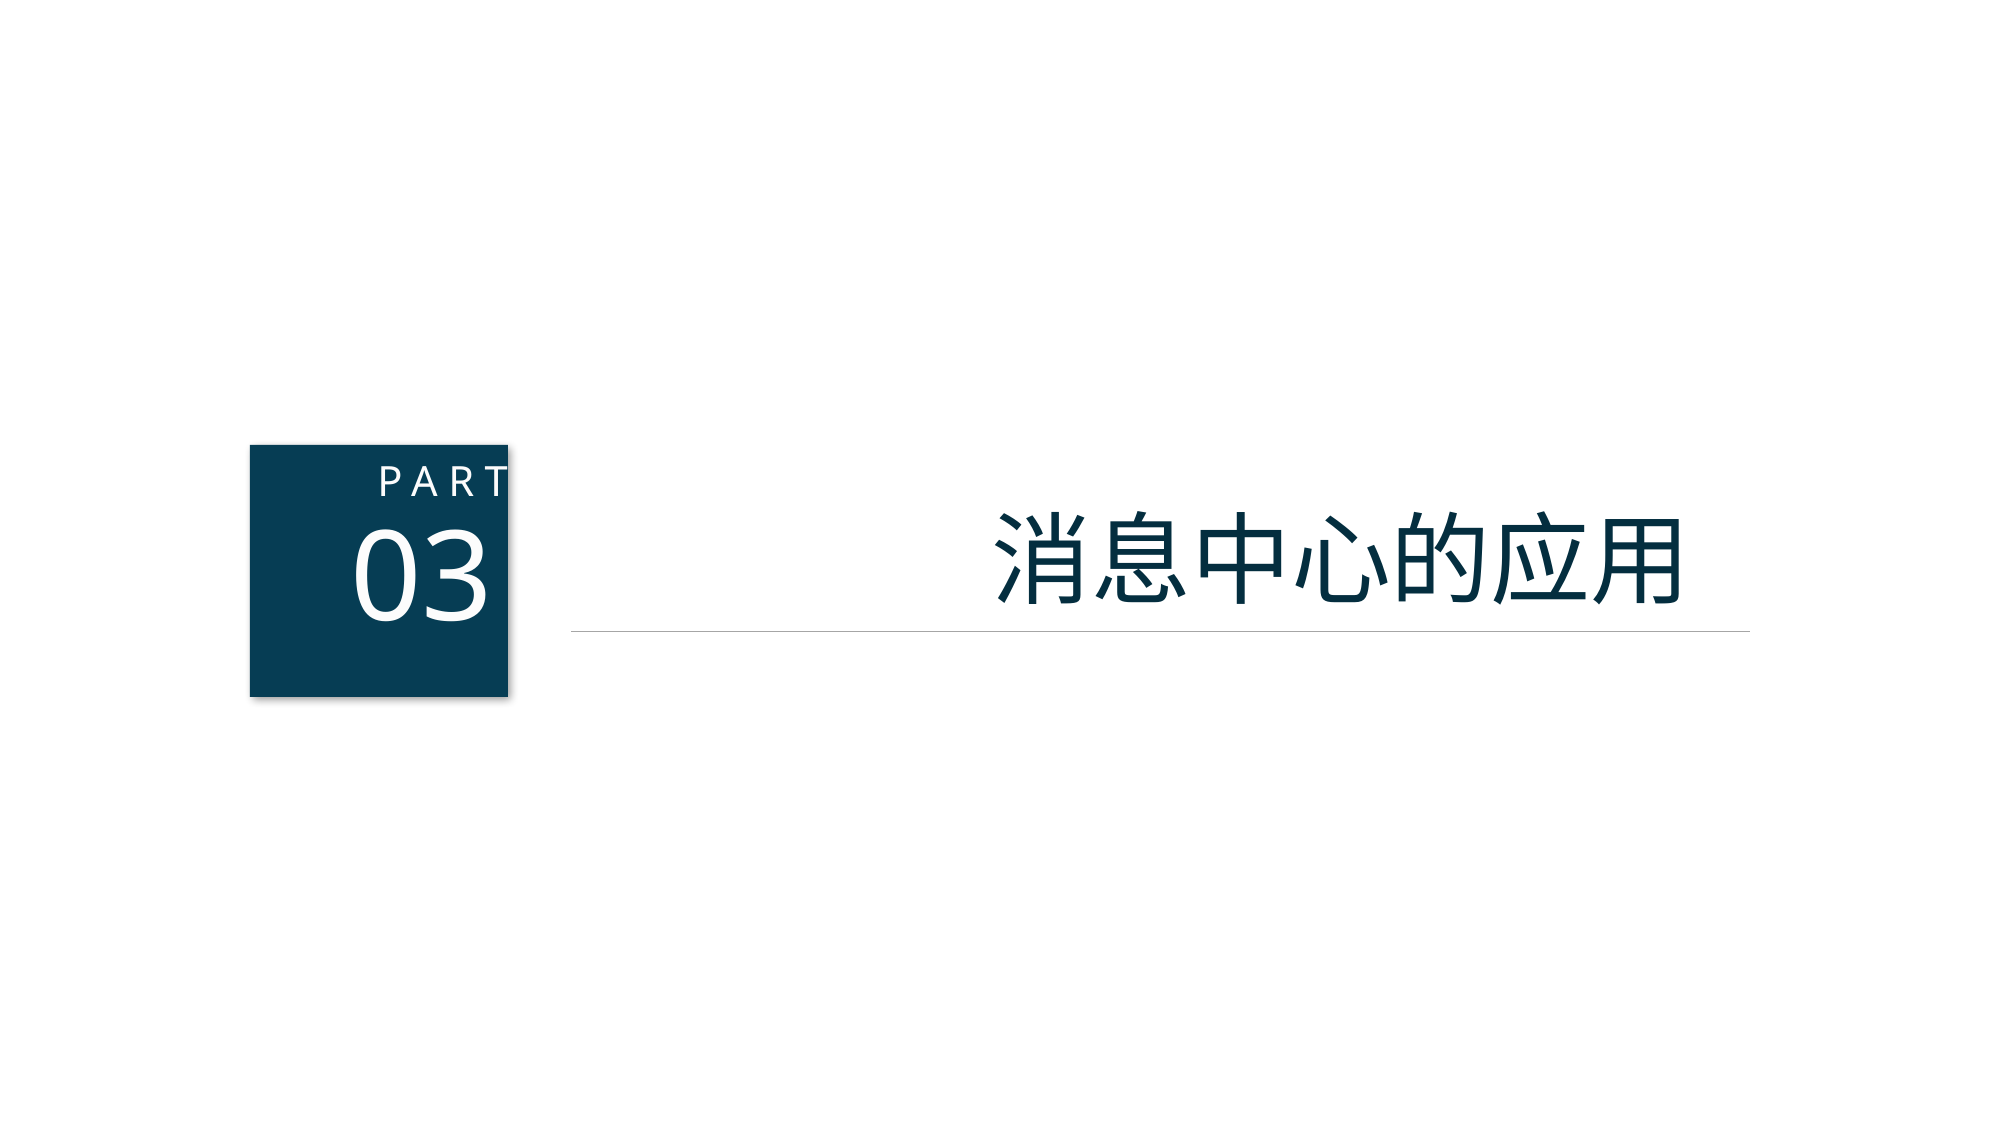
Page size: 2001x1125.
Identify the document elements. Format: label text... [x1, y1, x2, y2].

text_box 消息中心的应用 [507, 488, 1750, 676]
text_box 03 [249, 513, 509, 698]
text_box 03 [249, 444, 509, 488]
text_box PART [239, 447, 508, 513]
